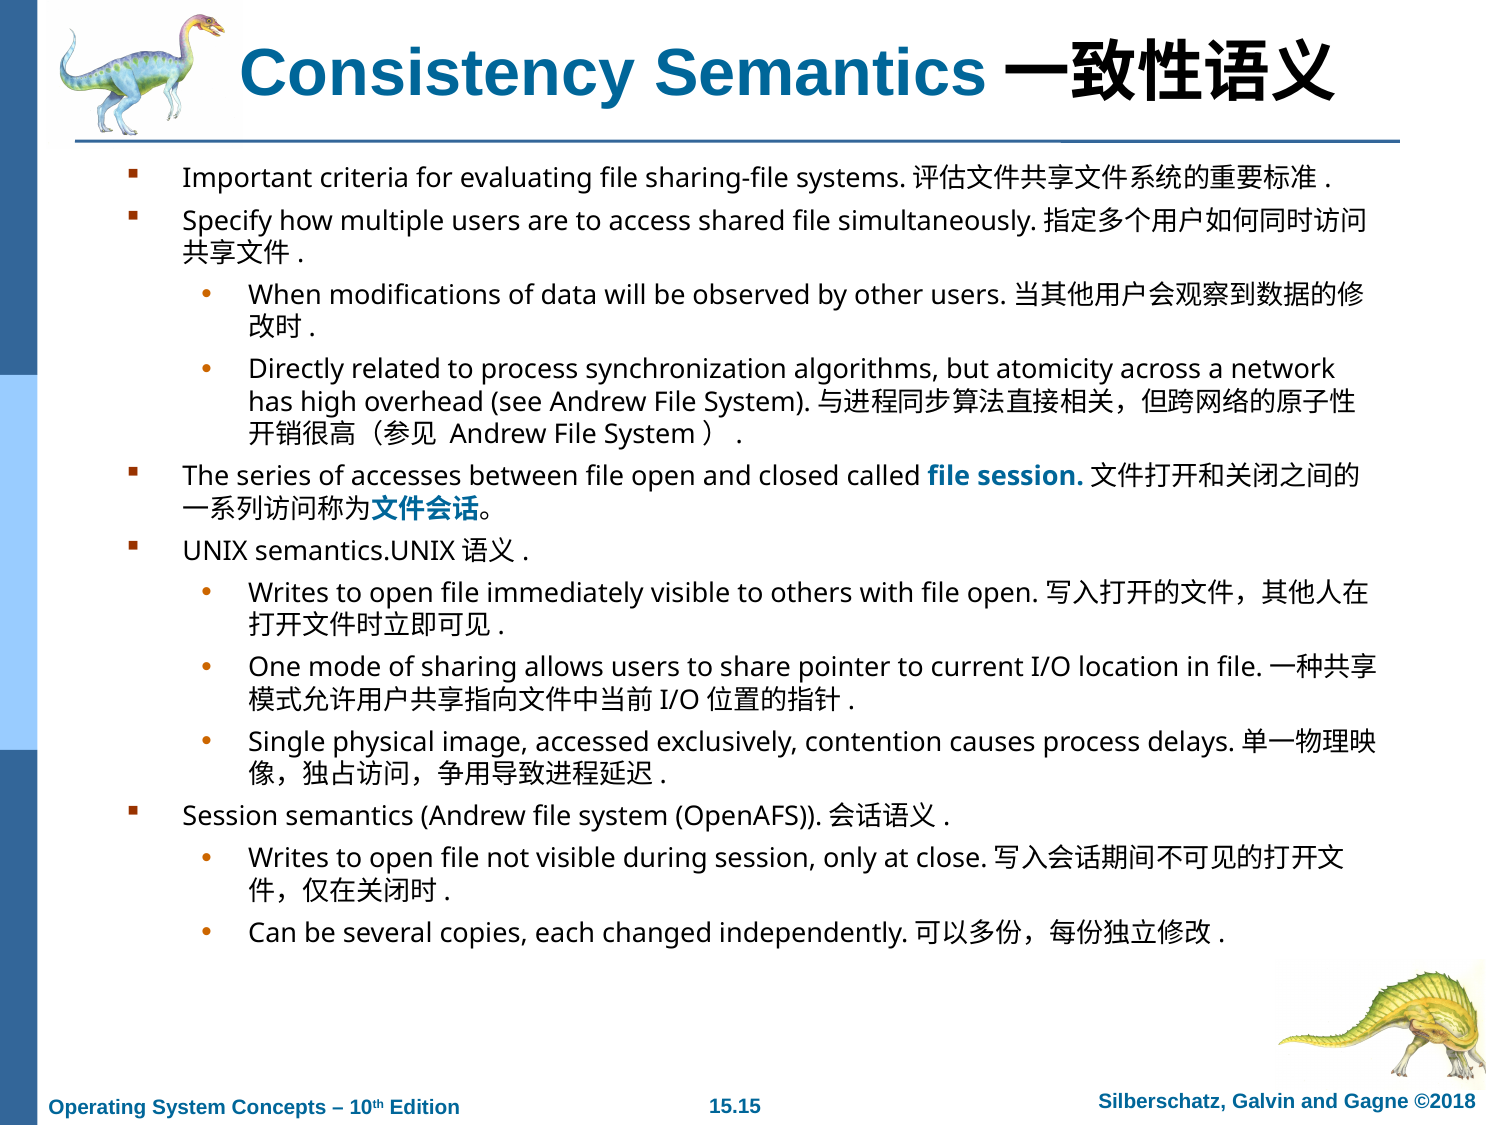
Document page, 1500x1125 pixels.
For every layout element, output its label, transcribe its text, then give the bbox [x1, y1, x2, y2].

picture [1275, 959, 1486, 1090]
title Consistency Semantics一致性语义 [198, 22, 1379, 117]
picture [46, 0, 243, 149]
list Important criteria for evaluating file sharing-file systems.评估文件共享文件系统的重要标准. Specify how multiple users are to access shared file simultaneously.指定多个用户如何同时访问共享文件. When modifications of data will be observed by other users.当其他用户会观察到数据的修改时. Directly related to process synchronization algorithms, but atomicity across a network has high overhead (see Andrew File System).与进程同步算法直接相关，但跨网络的原子性开销很高（参见 Andrew File System）. The series of accesses between file open and closed called file session.文件打开和关闭之间的一系列访问称为文件会话。 UNIX semantics.UNIX语义. Writes to open file immediately visible to others with file open.写入打开的文件，其他人在打开文件时立即可见. One mode of sharing allows users to share pointer to current I/O location in file.一种共享模式允许用户共享指向文件中当前I/O位置的指针. Single physical image, accessed exclusively, contention causes process delays.单一物理映像，独占访问，争用导致进程延迟. Session semantics (Andrew file system (OpenAFS)).会话语义. Writes to open file not visible during session, only at close.写入会话期间不可见的打开文件，仅在关闭时. Can be several copies, each changed independently.可以多份，每份独立修改. [111, 153, 1399, 1084]
